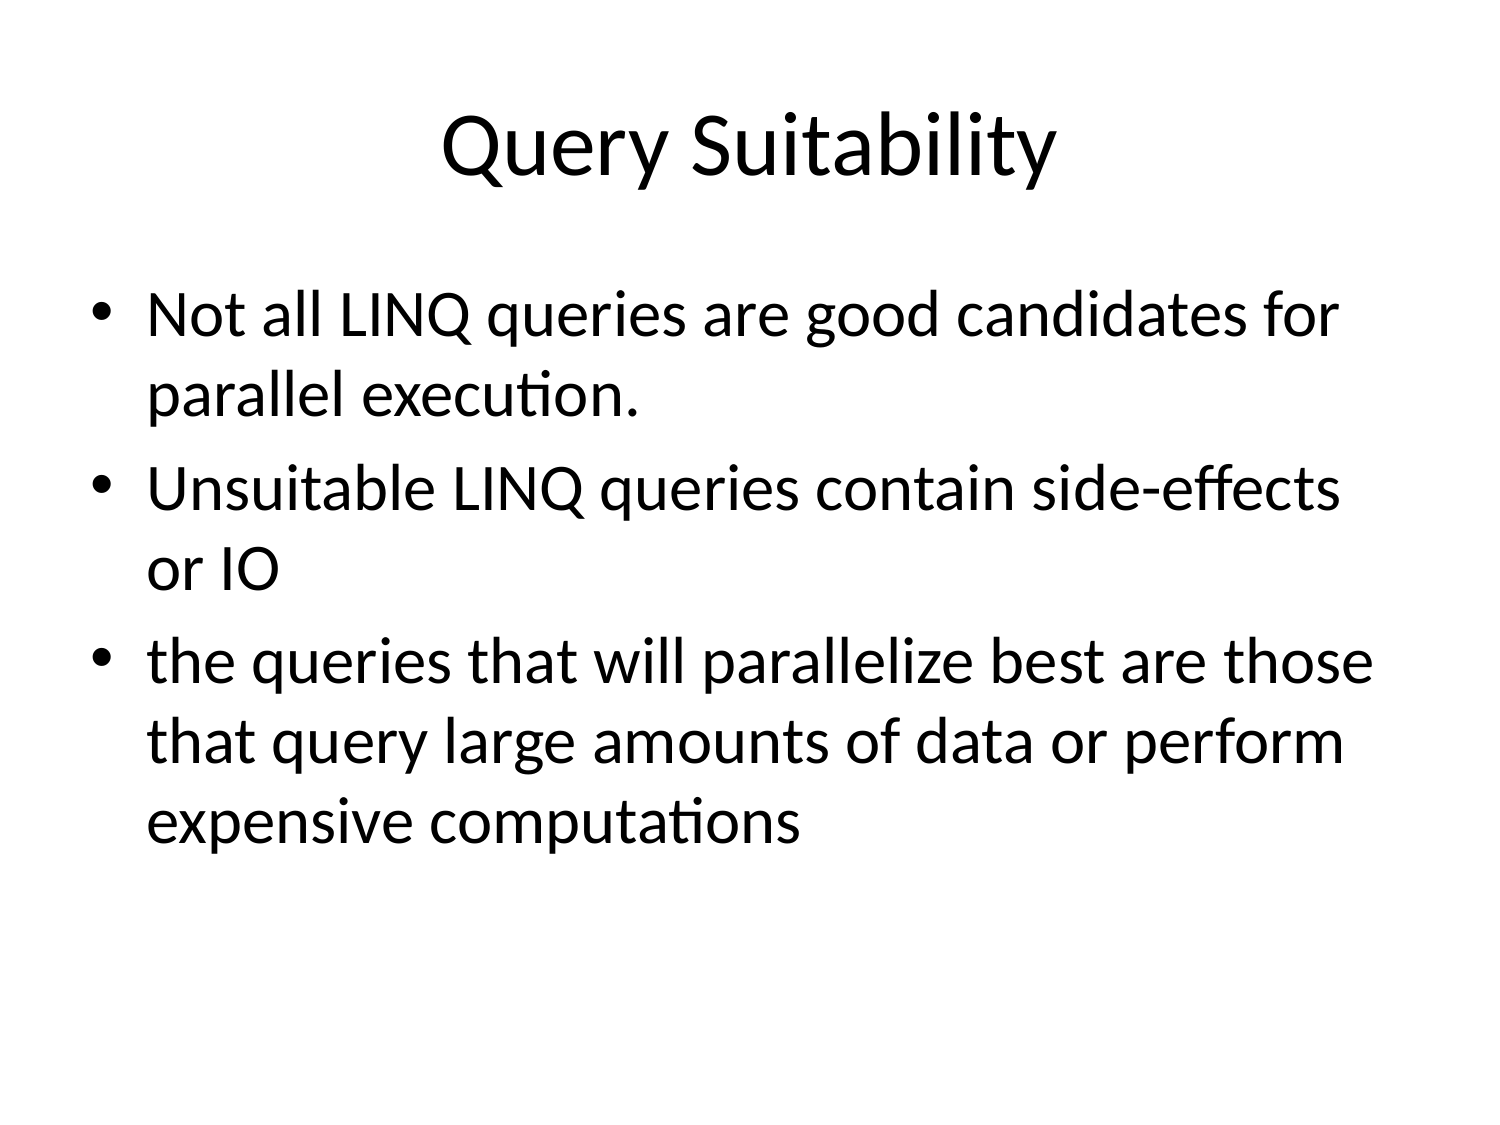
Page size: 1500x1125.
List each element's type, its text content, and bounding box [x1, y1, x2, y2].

list Not all LINQ queries are good candidates for parallel execution. Unsuitable LINQ queries contain side-effects or IO the queries that will parallelize best are those that query large amounts of data or perform expensive computations [75, 262, 1425, 1005]
title Query Suitability [75, 45, 1425, 233]
